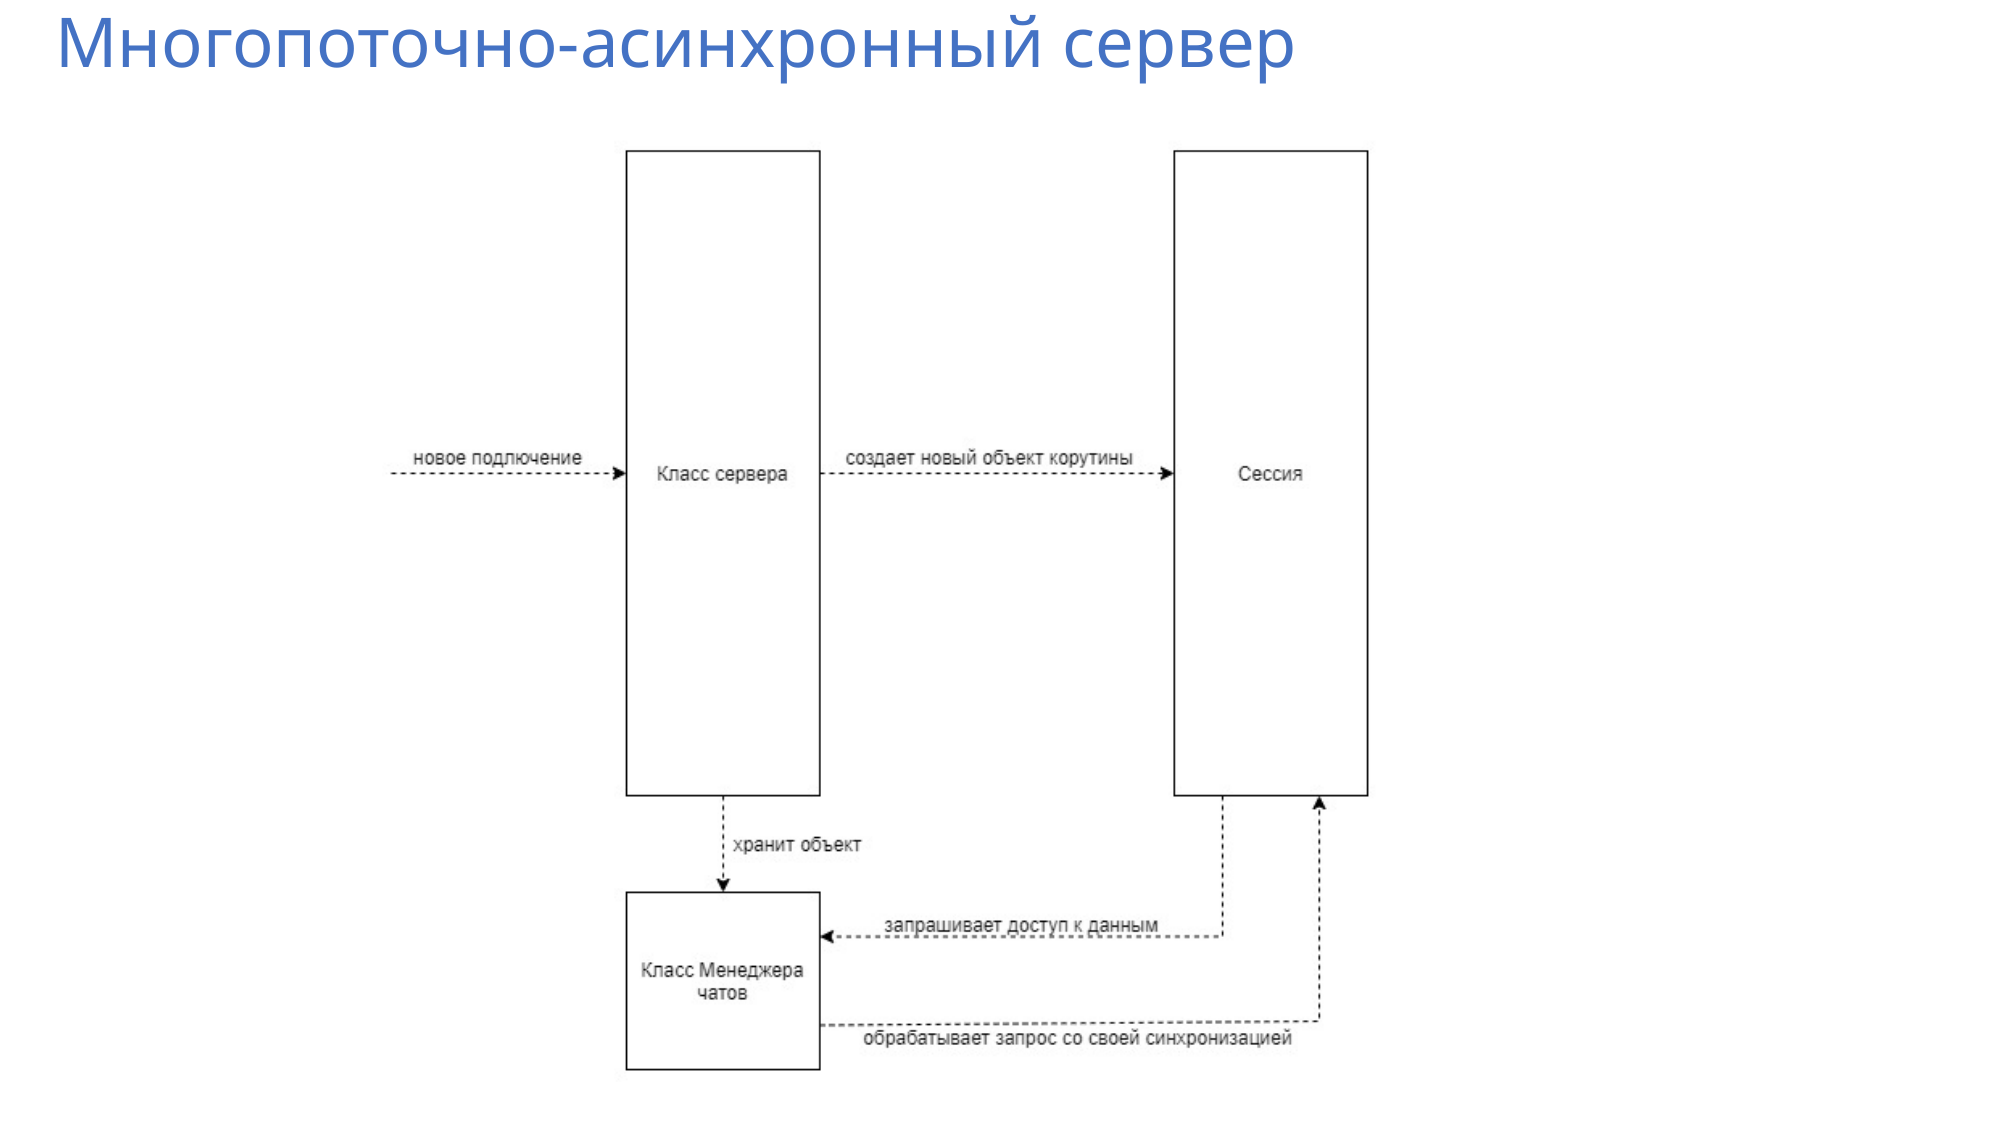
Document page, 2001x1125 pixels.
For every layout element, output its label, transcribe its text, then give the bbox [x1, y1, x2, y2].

title Многопоточно-асинхронный сервер [40, 0, 1517, 91]
picture [375, 128, 1380, 1082]
